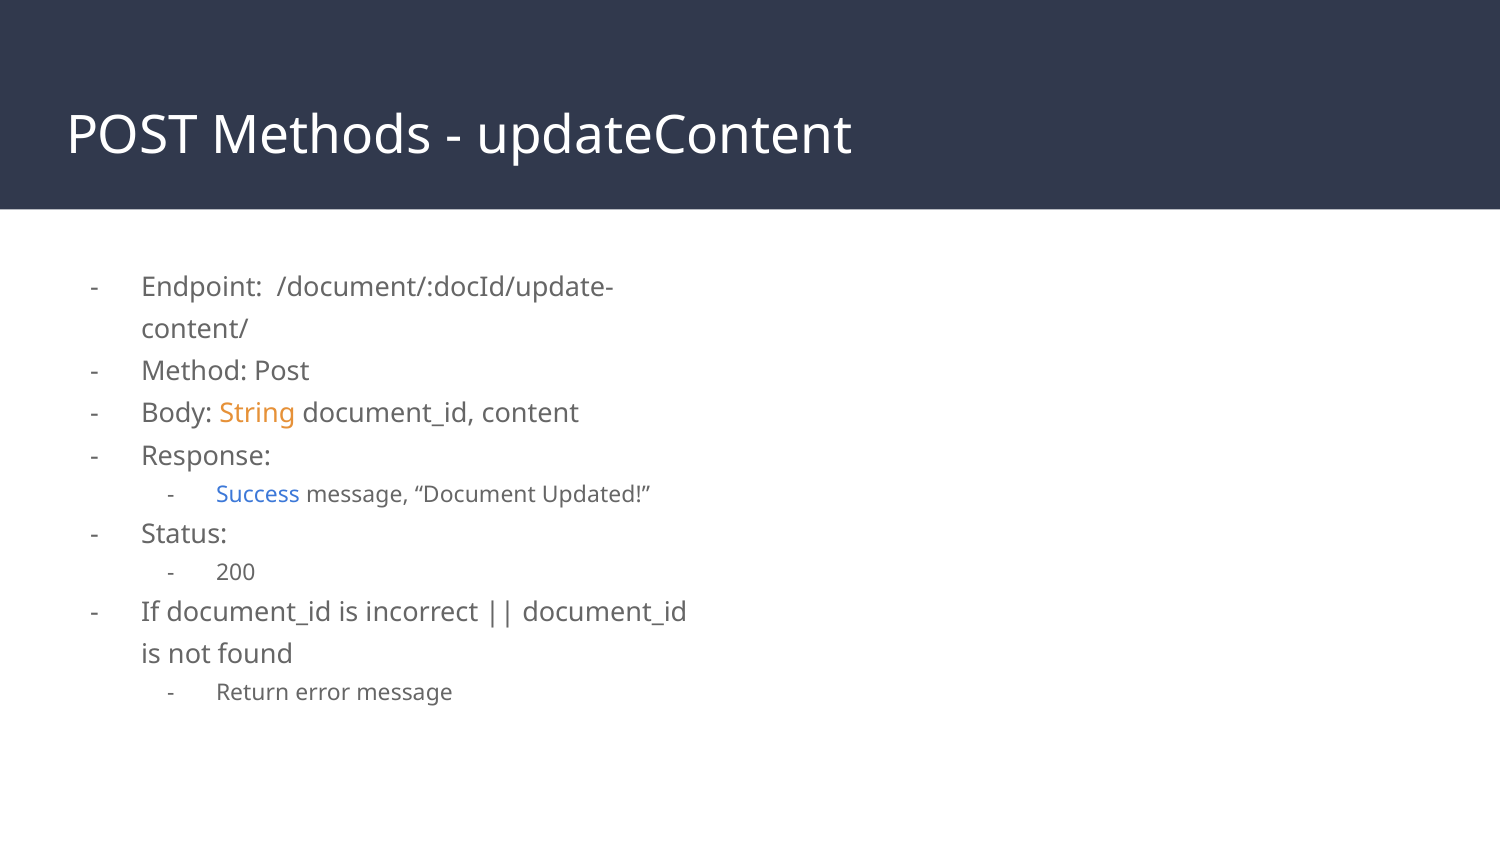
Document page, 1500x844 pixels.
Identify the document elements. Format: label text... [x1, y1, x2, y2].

title POST Methods - updateContent [51, 82, 1449, 185]
list Endpoint: /document/:docId/update-content/ Method: Post Body: String document_id, content Response: Success message, “Document Updated!” Status: 200 If document_id is incorrect || document_id is not found Return error message [51, 247, 708, 752]
